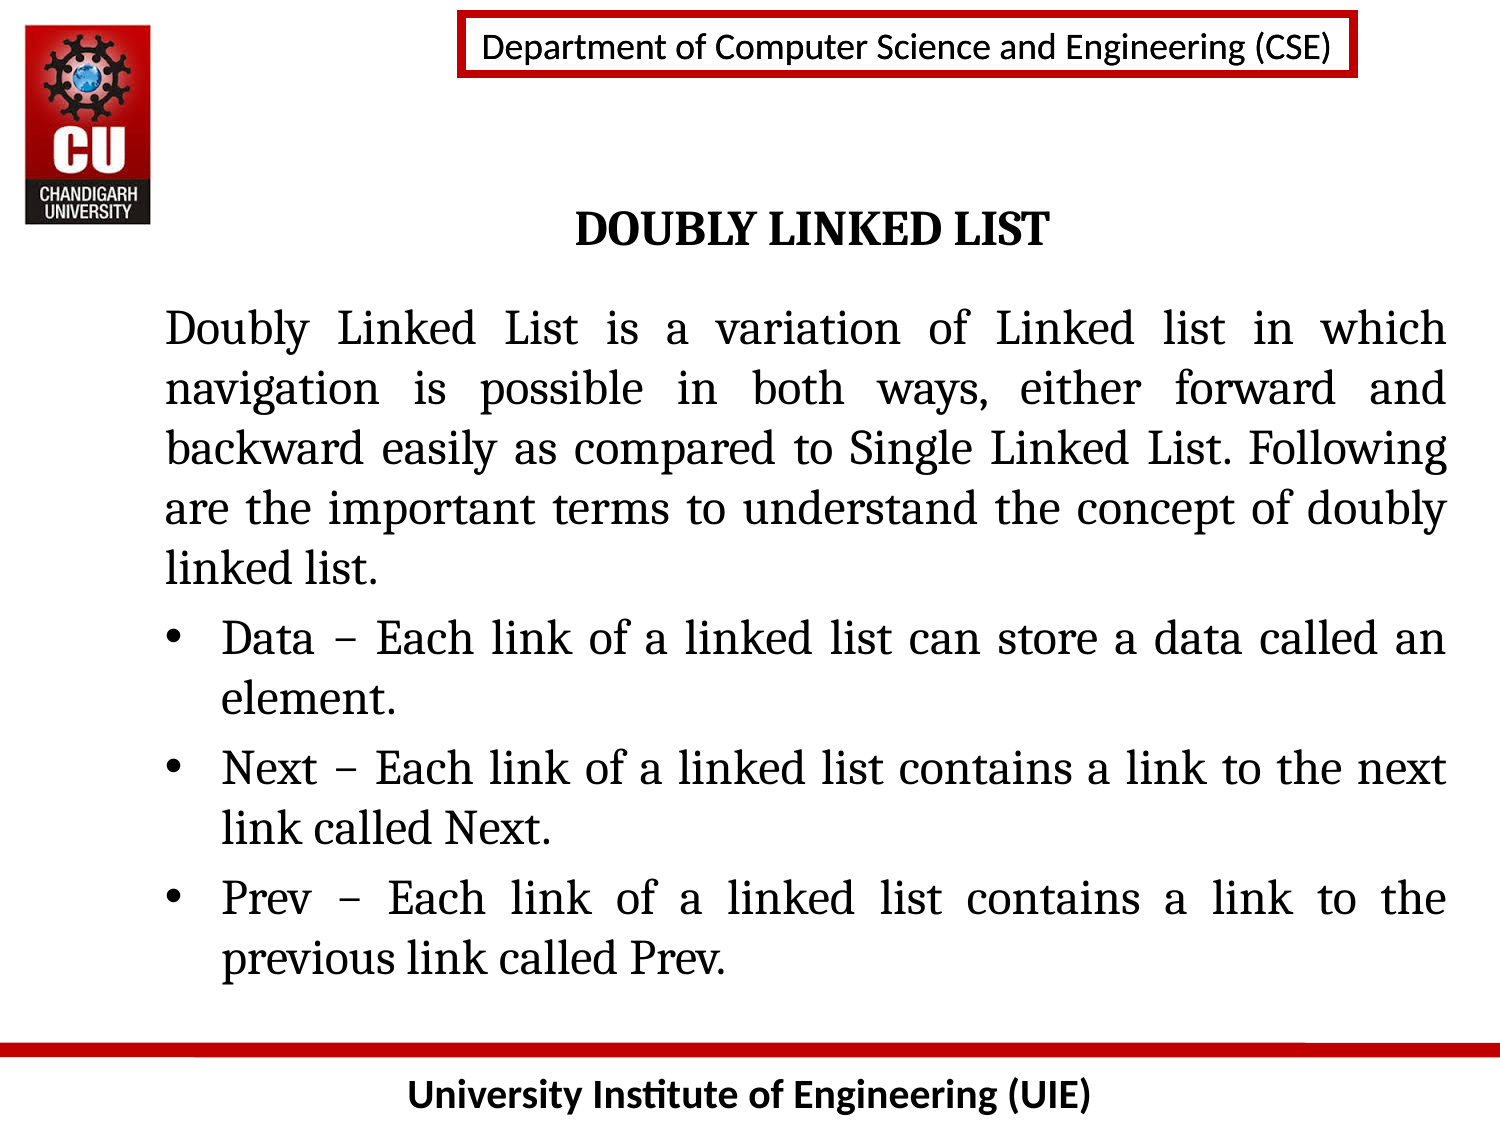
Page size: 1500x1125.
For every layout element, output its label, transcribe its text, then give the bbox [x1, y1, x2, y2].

list Doubly Linked List is a variation of Linked list in which navigation is possible in both ways, either forward and backward easily as compared to Single Linked List. Following are the important terms to understand the concept of doubly linked list. Data − Each link of a linked list can store a data called an element. Next − Each link of a linked list contains a link to the next link called Next. Prev − Each link of a linked list contains a link to the previous link called Prev. [150, 287, 1463, 1025]
picture [24, 24, 151, 225]
title DOUBLY LINKED LIST [162, 174, 1463, 275]
